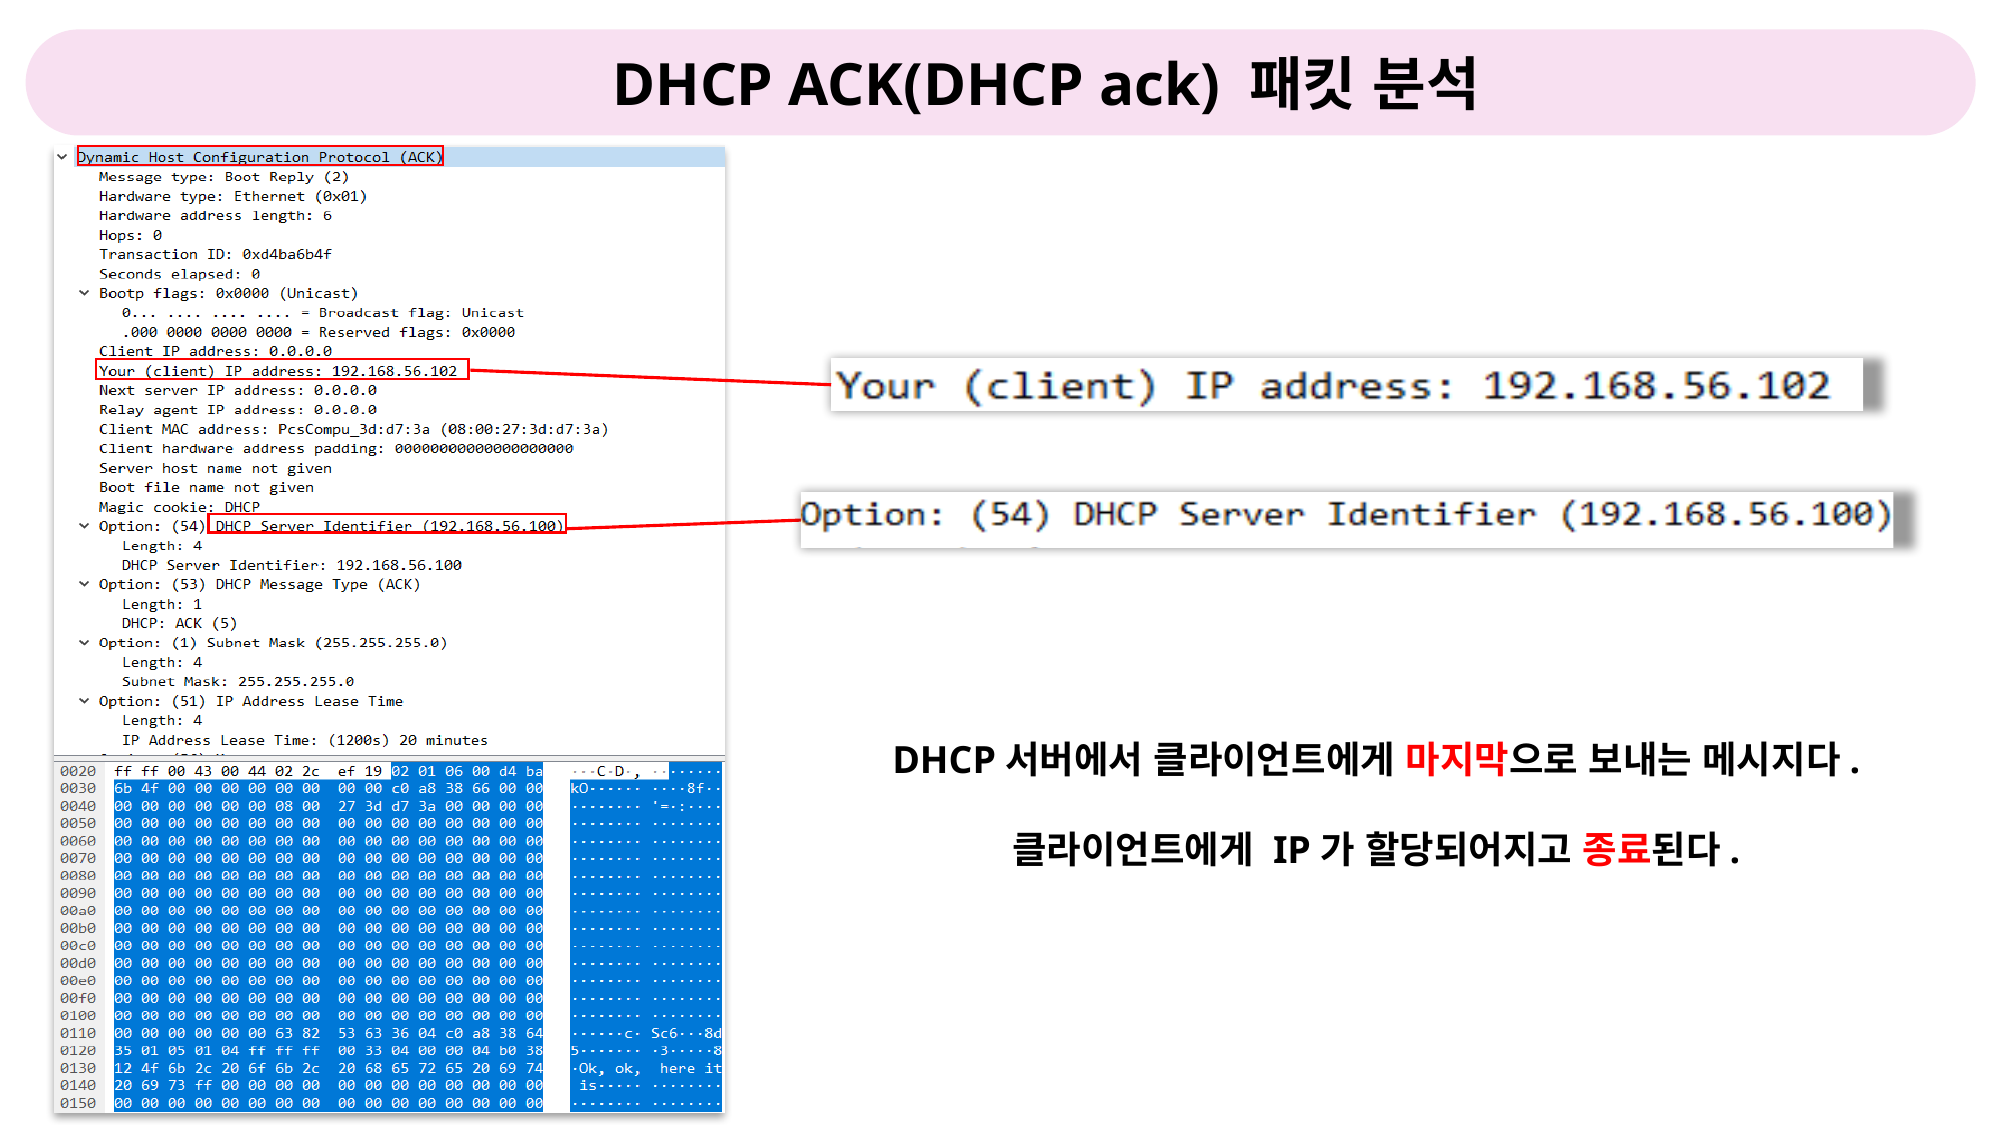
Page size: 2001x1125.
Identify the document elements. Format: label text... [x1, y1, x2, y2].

picture [831, 358, 1864, 411]
text_box DHCP ACK(DHCP ack) 패킷 분석 [597, 39, 1662, 125]
picture [800, 492, 1894, 548]
picture [54, 145, 725, 1113]
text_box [470, 370, 832, 385]
text_box DHCP서버에서 클라이언트에게 마지막으로 보내는 메시지다. 클라이언트에게 IP가 할당되어지고 종료된다. [819, 728, 1934, 879]
text_box [24, 28, 1977, 137]
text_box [565, 520, 800, 529]
